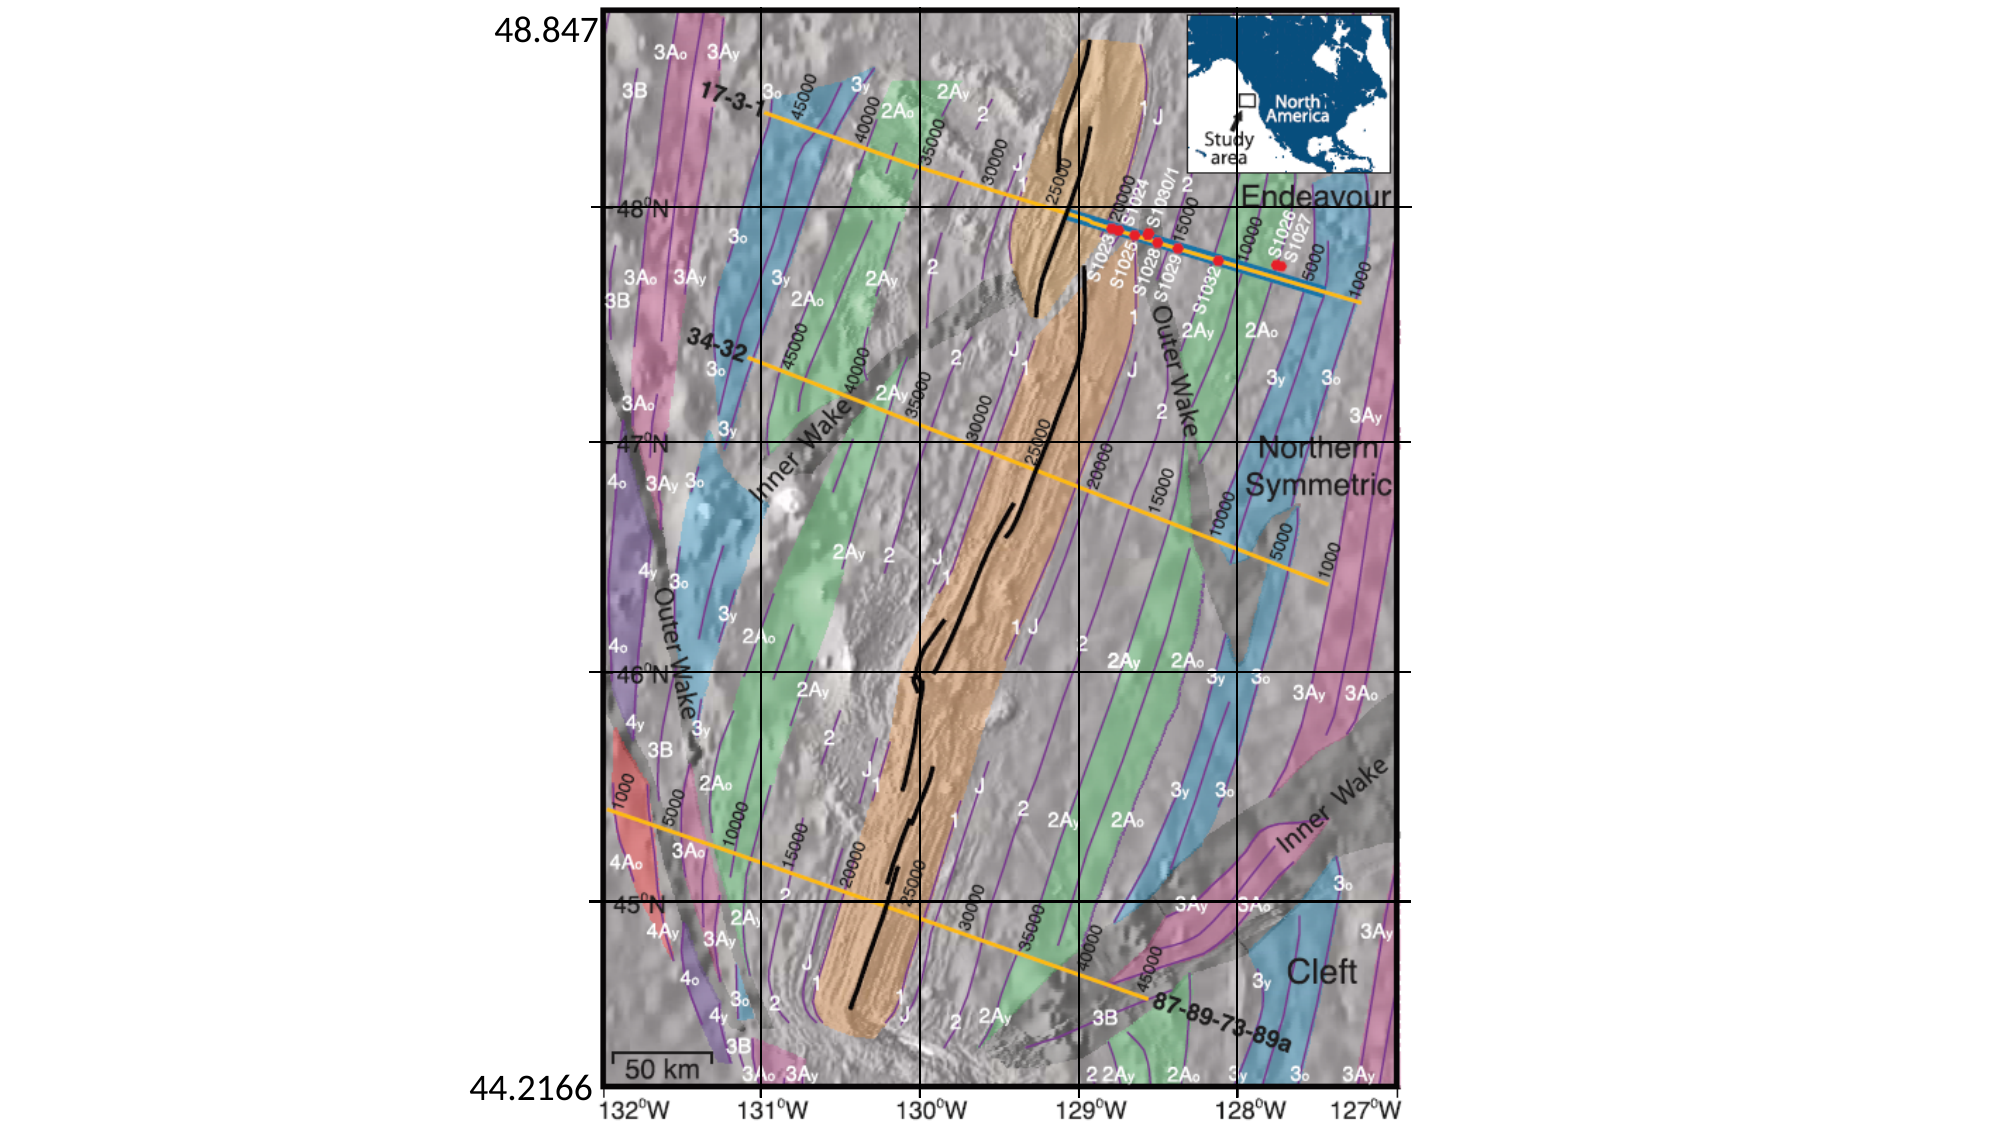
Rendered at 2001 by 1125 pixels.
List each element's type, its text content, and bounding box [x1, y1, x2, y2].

text_box 44.2166 [454, 1056, 578, 1116]
picture [1079, 673, 1237, 901]
picture [1238, 443, 1411, 671]
picture [761, 207, 920, 442]
picture [761, 673, 920, 901]
text_box 48.847 [479, 0, 668, 58]
picture [921, 207, 1078, 442]
picture [1238, 673, 1411, 901]
picture [1238, 207, 1411, 442]
picture [1079, 7, 1237, 206]
picture [578, 7, 1411, 1125]
picture [761, 7, 920, 206]
picture [1079, 443, 1237, 671]
picture [921, 443, 1078, 671]
picture [921, 7, 1078, 206]
picture [761, 443, 920, 671]
picture [1238, 7, 1411, 206]
picture [1079, 207, 1237, 442]
picture [921, 673, 1078, 901]
